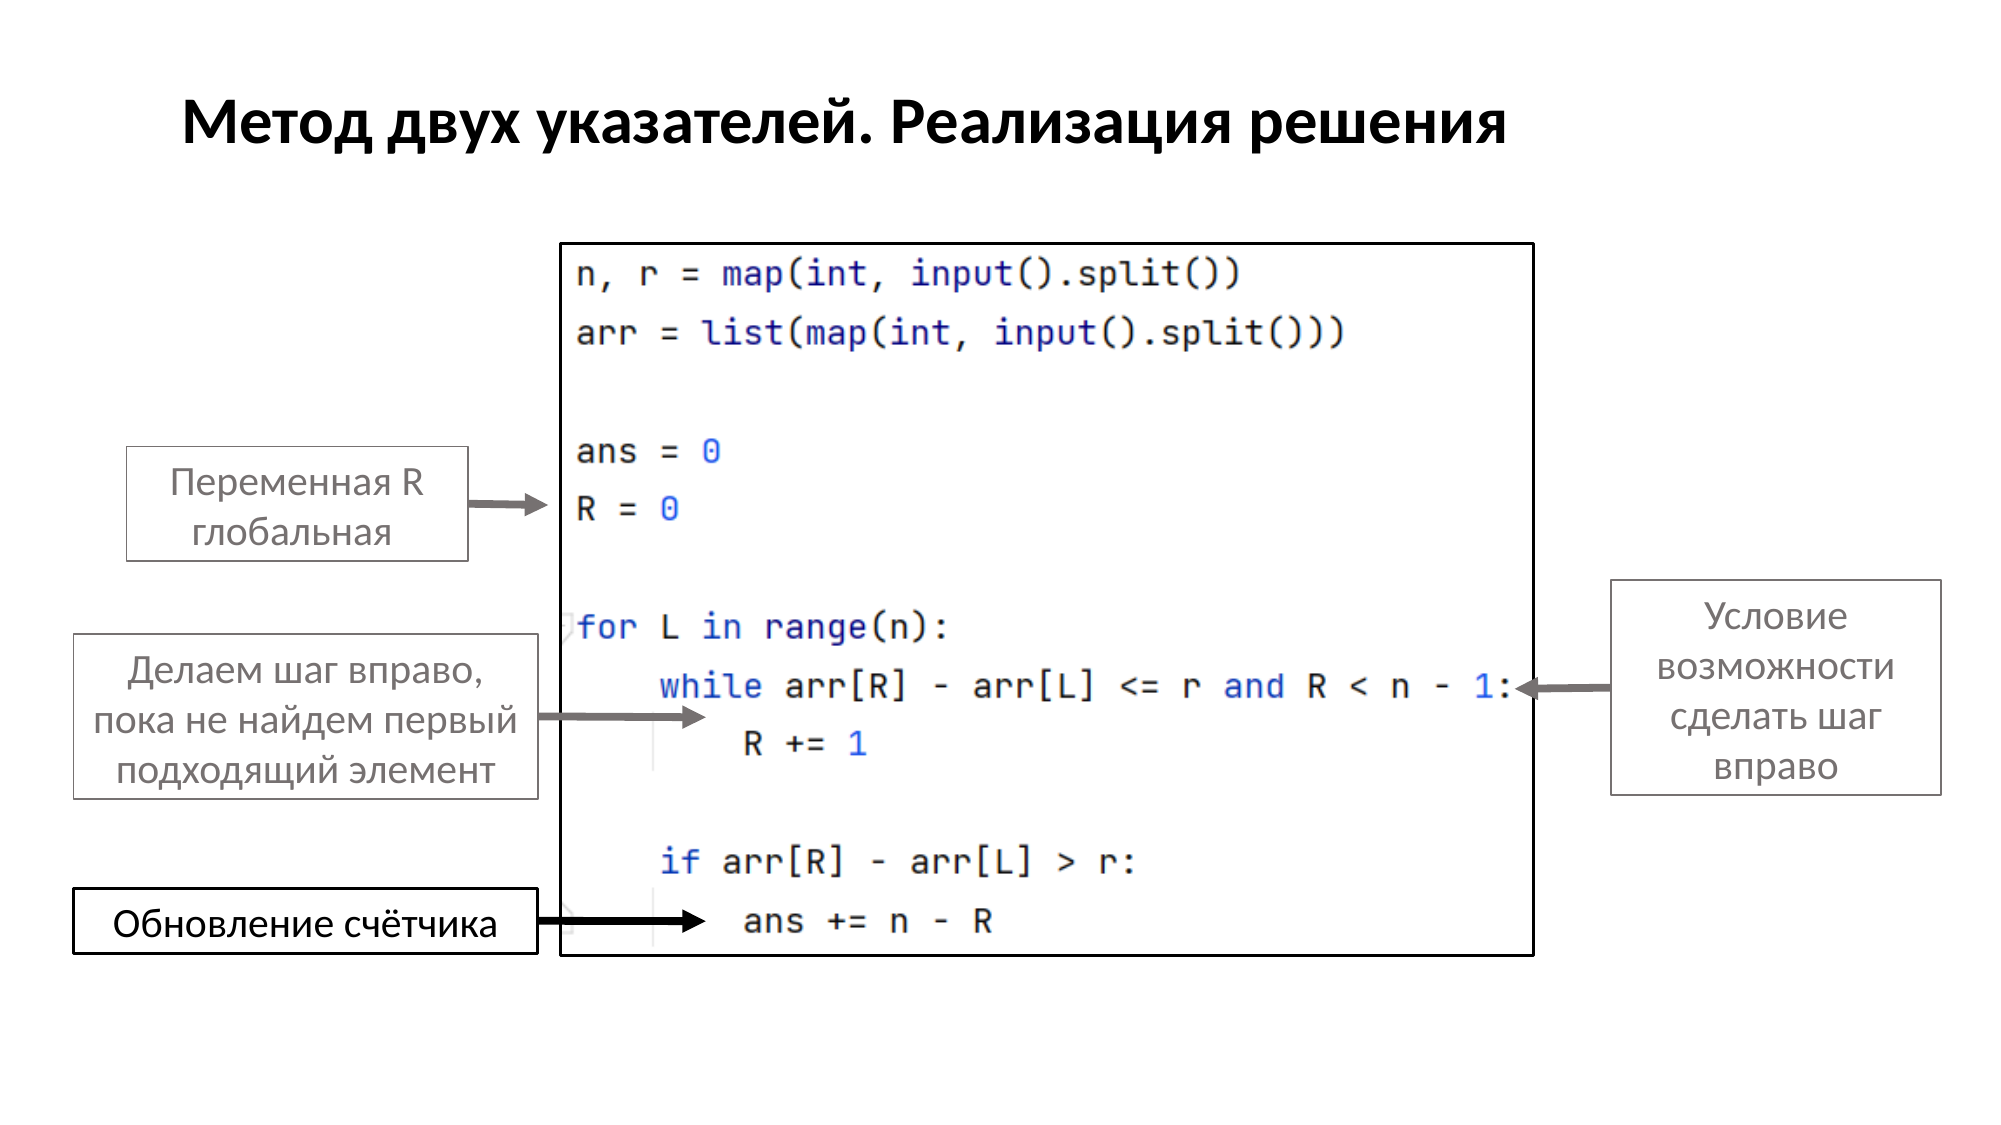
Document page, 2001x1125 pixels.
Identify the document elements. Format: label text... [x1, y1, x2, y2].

text_box Условие возможности сделать шаг вправо [1610, 580, 1942, 796]
picture [561, 244, 1532, 954]
text_box Метод двух указателей. Реализация решения [166, 69, 1835, 164]
text_box Обновление счётчика [73, 888, 538, 954]
text_box Переменная R глобальная [126, 446, 468, 562]
text_box Делаем шаг вправо, пока не найдем первый подходящий элемент [73, 634, 538, 799]
